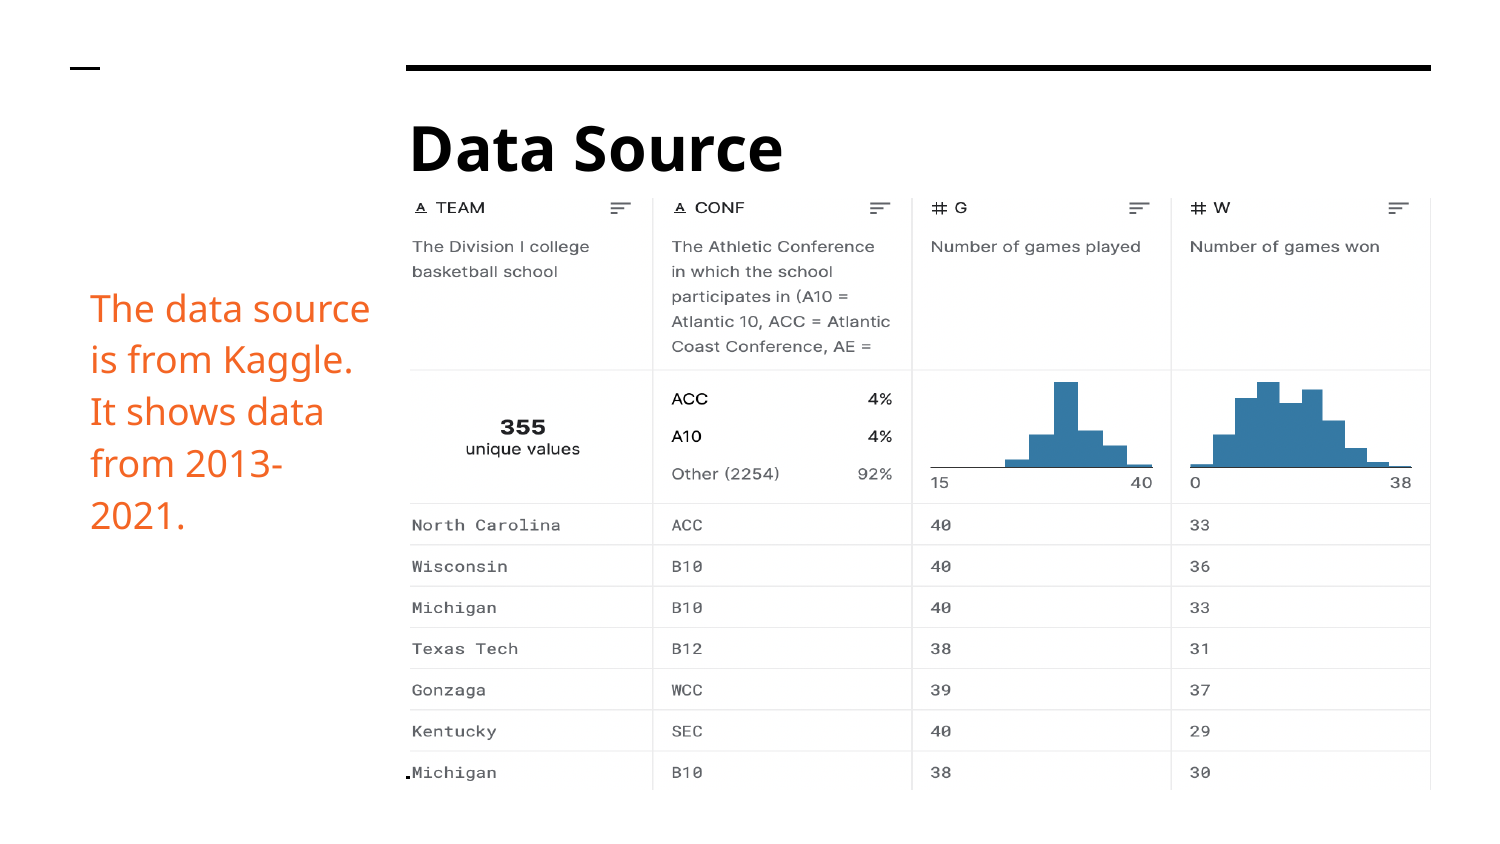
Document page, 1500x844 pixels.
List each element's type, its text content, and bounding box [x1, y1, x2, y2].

title Data Source [393, 94, 1431, 199]
picture [409, 198, 1431, 791]
list The data source is from Kaggle. It shows data from 2013-2021. [0, 262, 394, 756]
